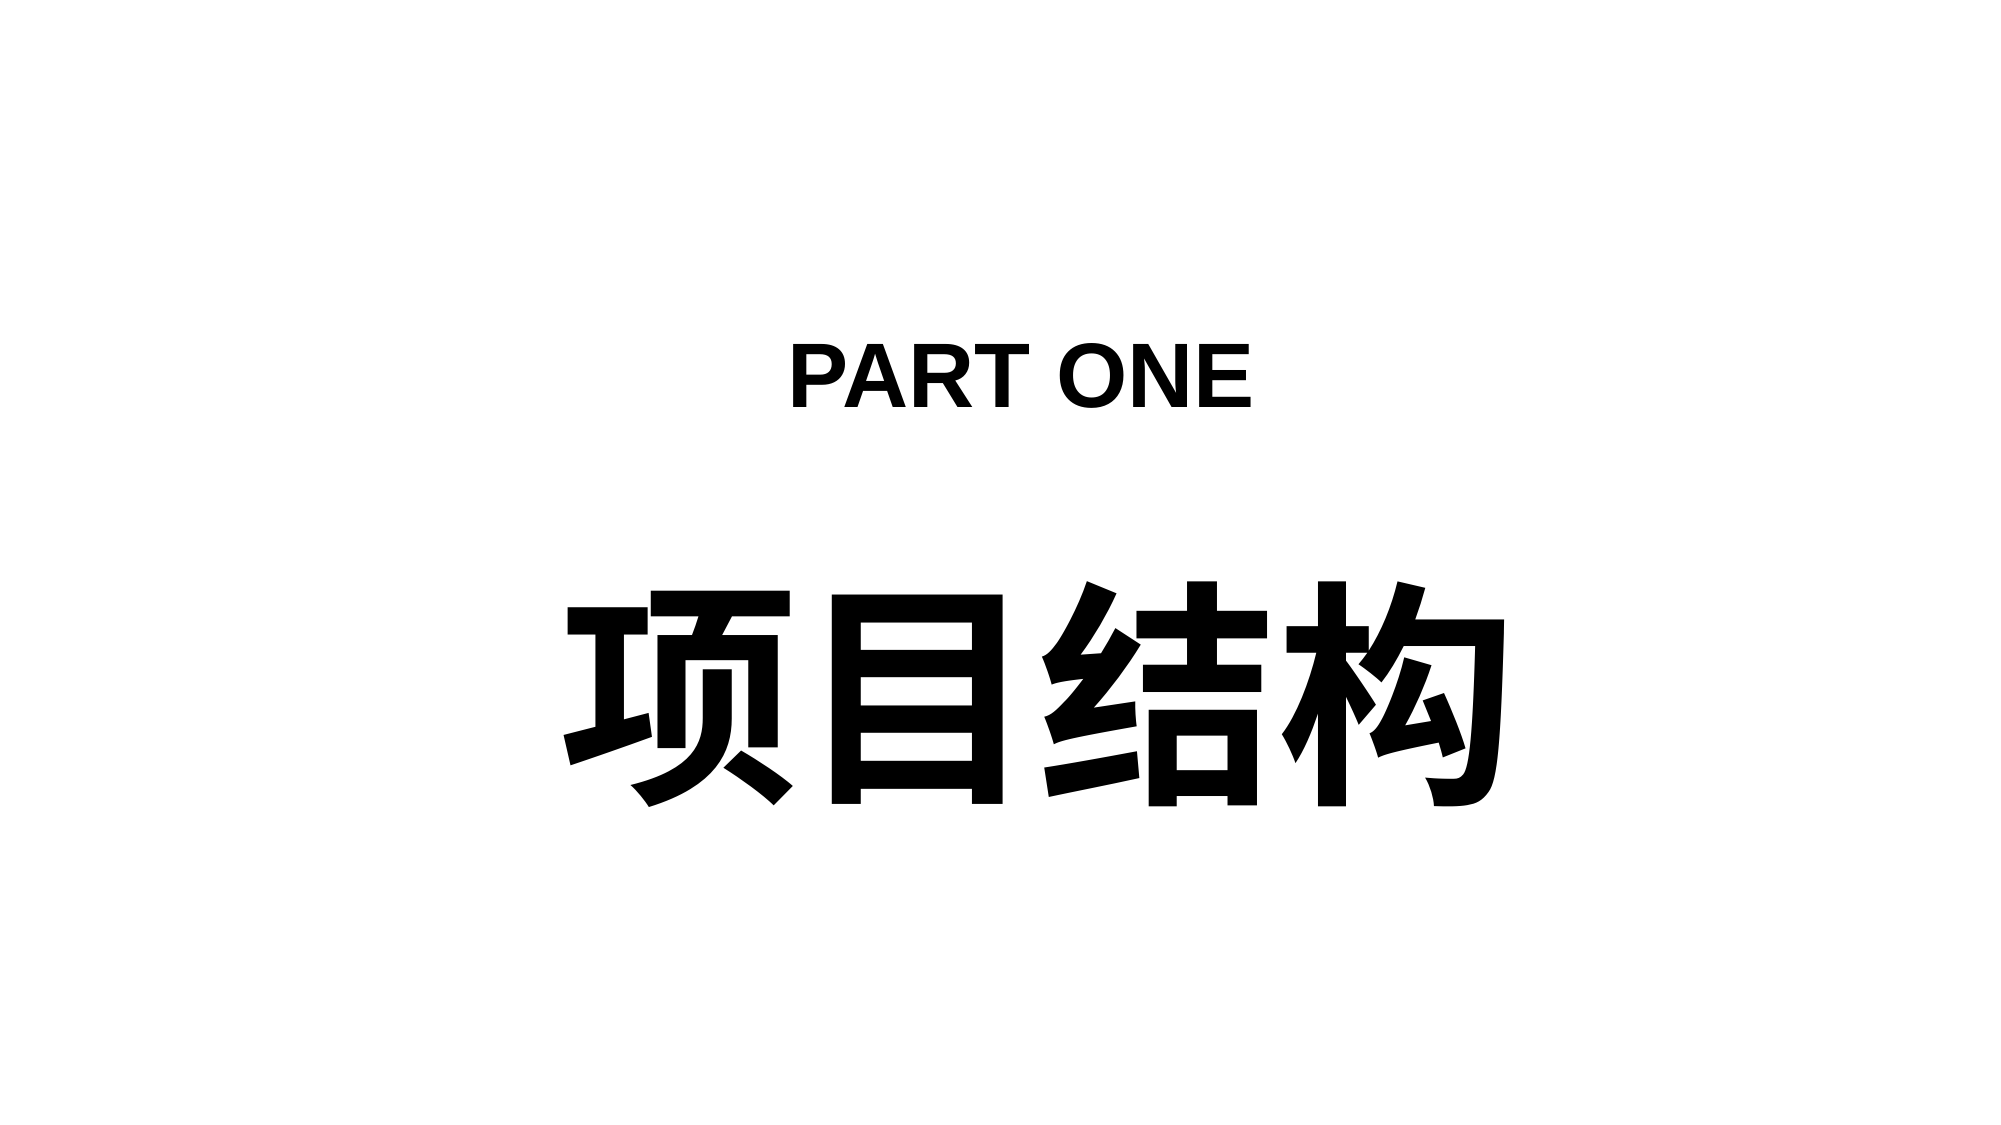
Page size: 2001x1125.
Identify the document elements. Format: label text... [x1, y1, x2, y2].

text_box 项目结构 [541, 537, 1535, 948]
text_box PART ONE [773, 308, 1304, 434]
